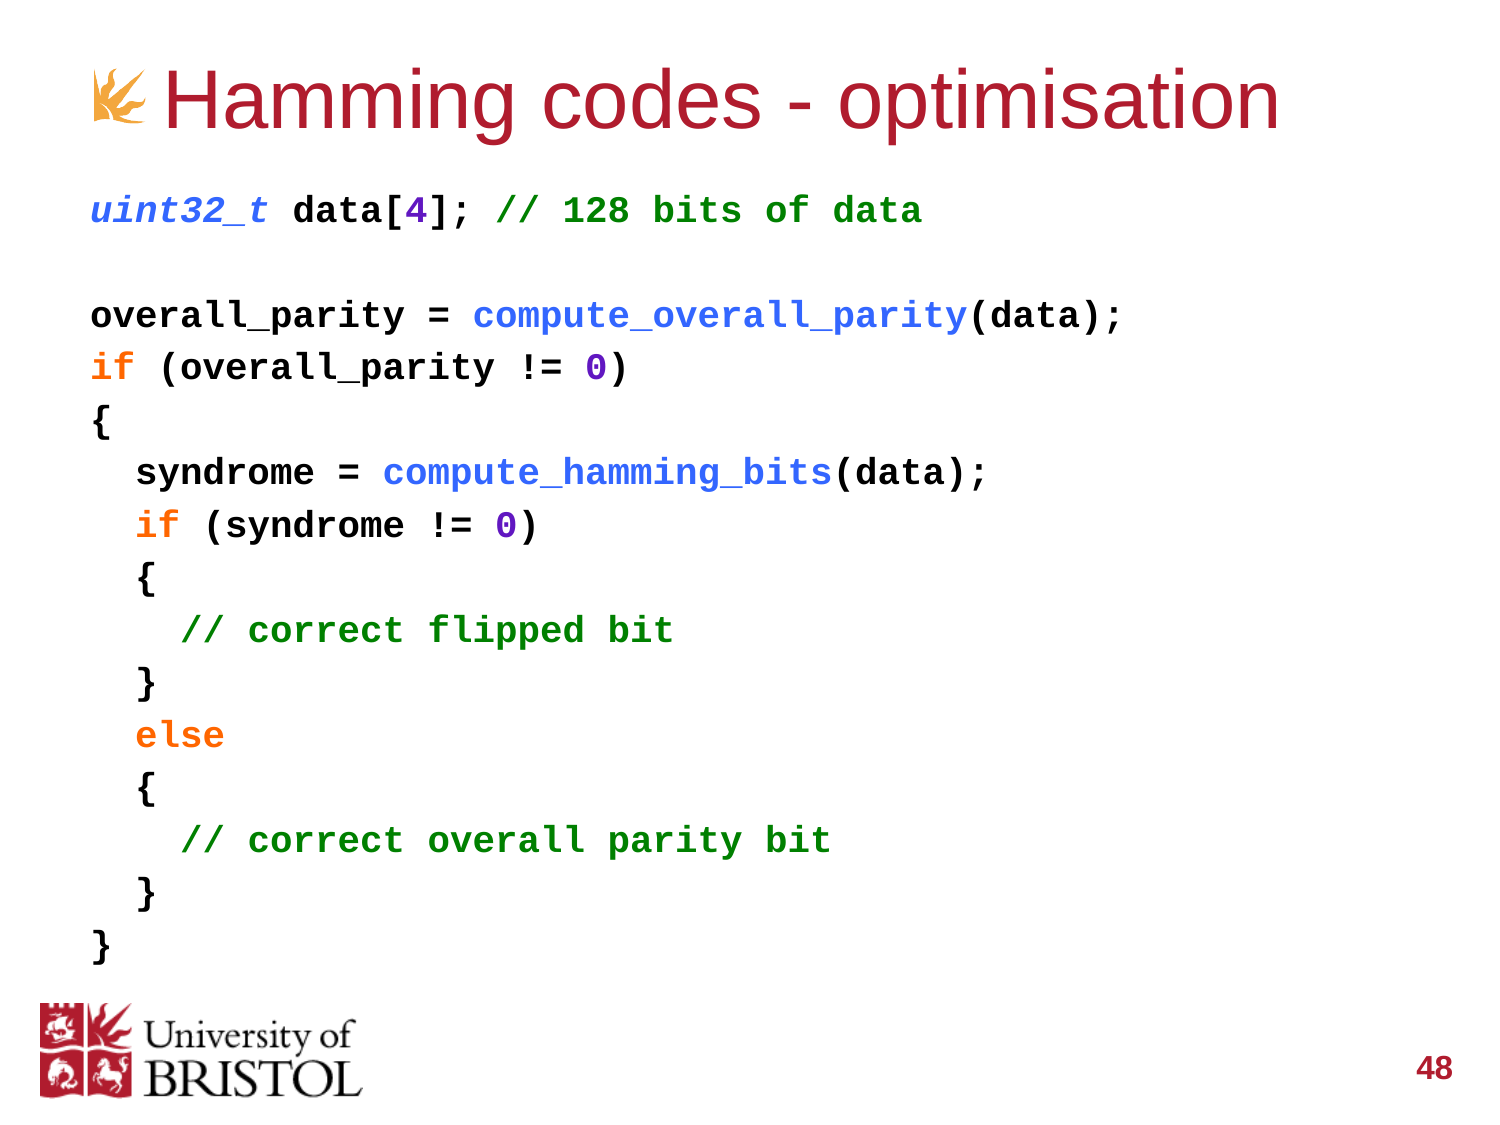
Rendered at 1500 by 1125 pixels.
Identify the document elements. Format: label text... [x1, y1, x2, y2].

picture [40, 1003, 363, 1099]
picture [90, 65, 151, 125]
title Hamming codes - optimisation [75, 1, 1425, 177]
text_box uint32_t data[4]; // 128 bits of data overall_parity = compute_overall_parity(data); if (overall_parity != 0) { syndrome = compute_hamming_bits(data); if (syndrome != 0) { // correct flipped bit } else { // correct overall parity bit } } [75, 177, 1450, 1023]
slide_number 48 [1353, 1027, 1469, 1106]
